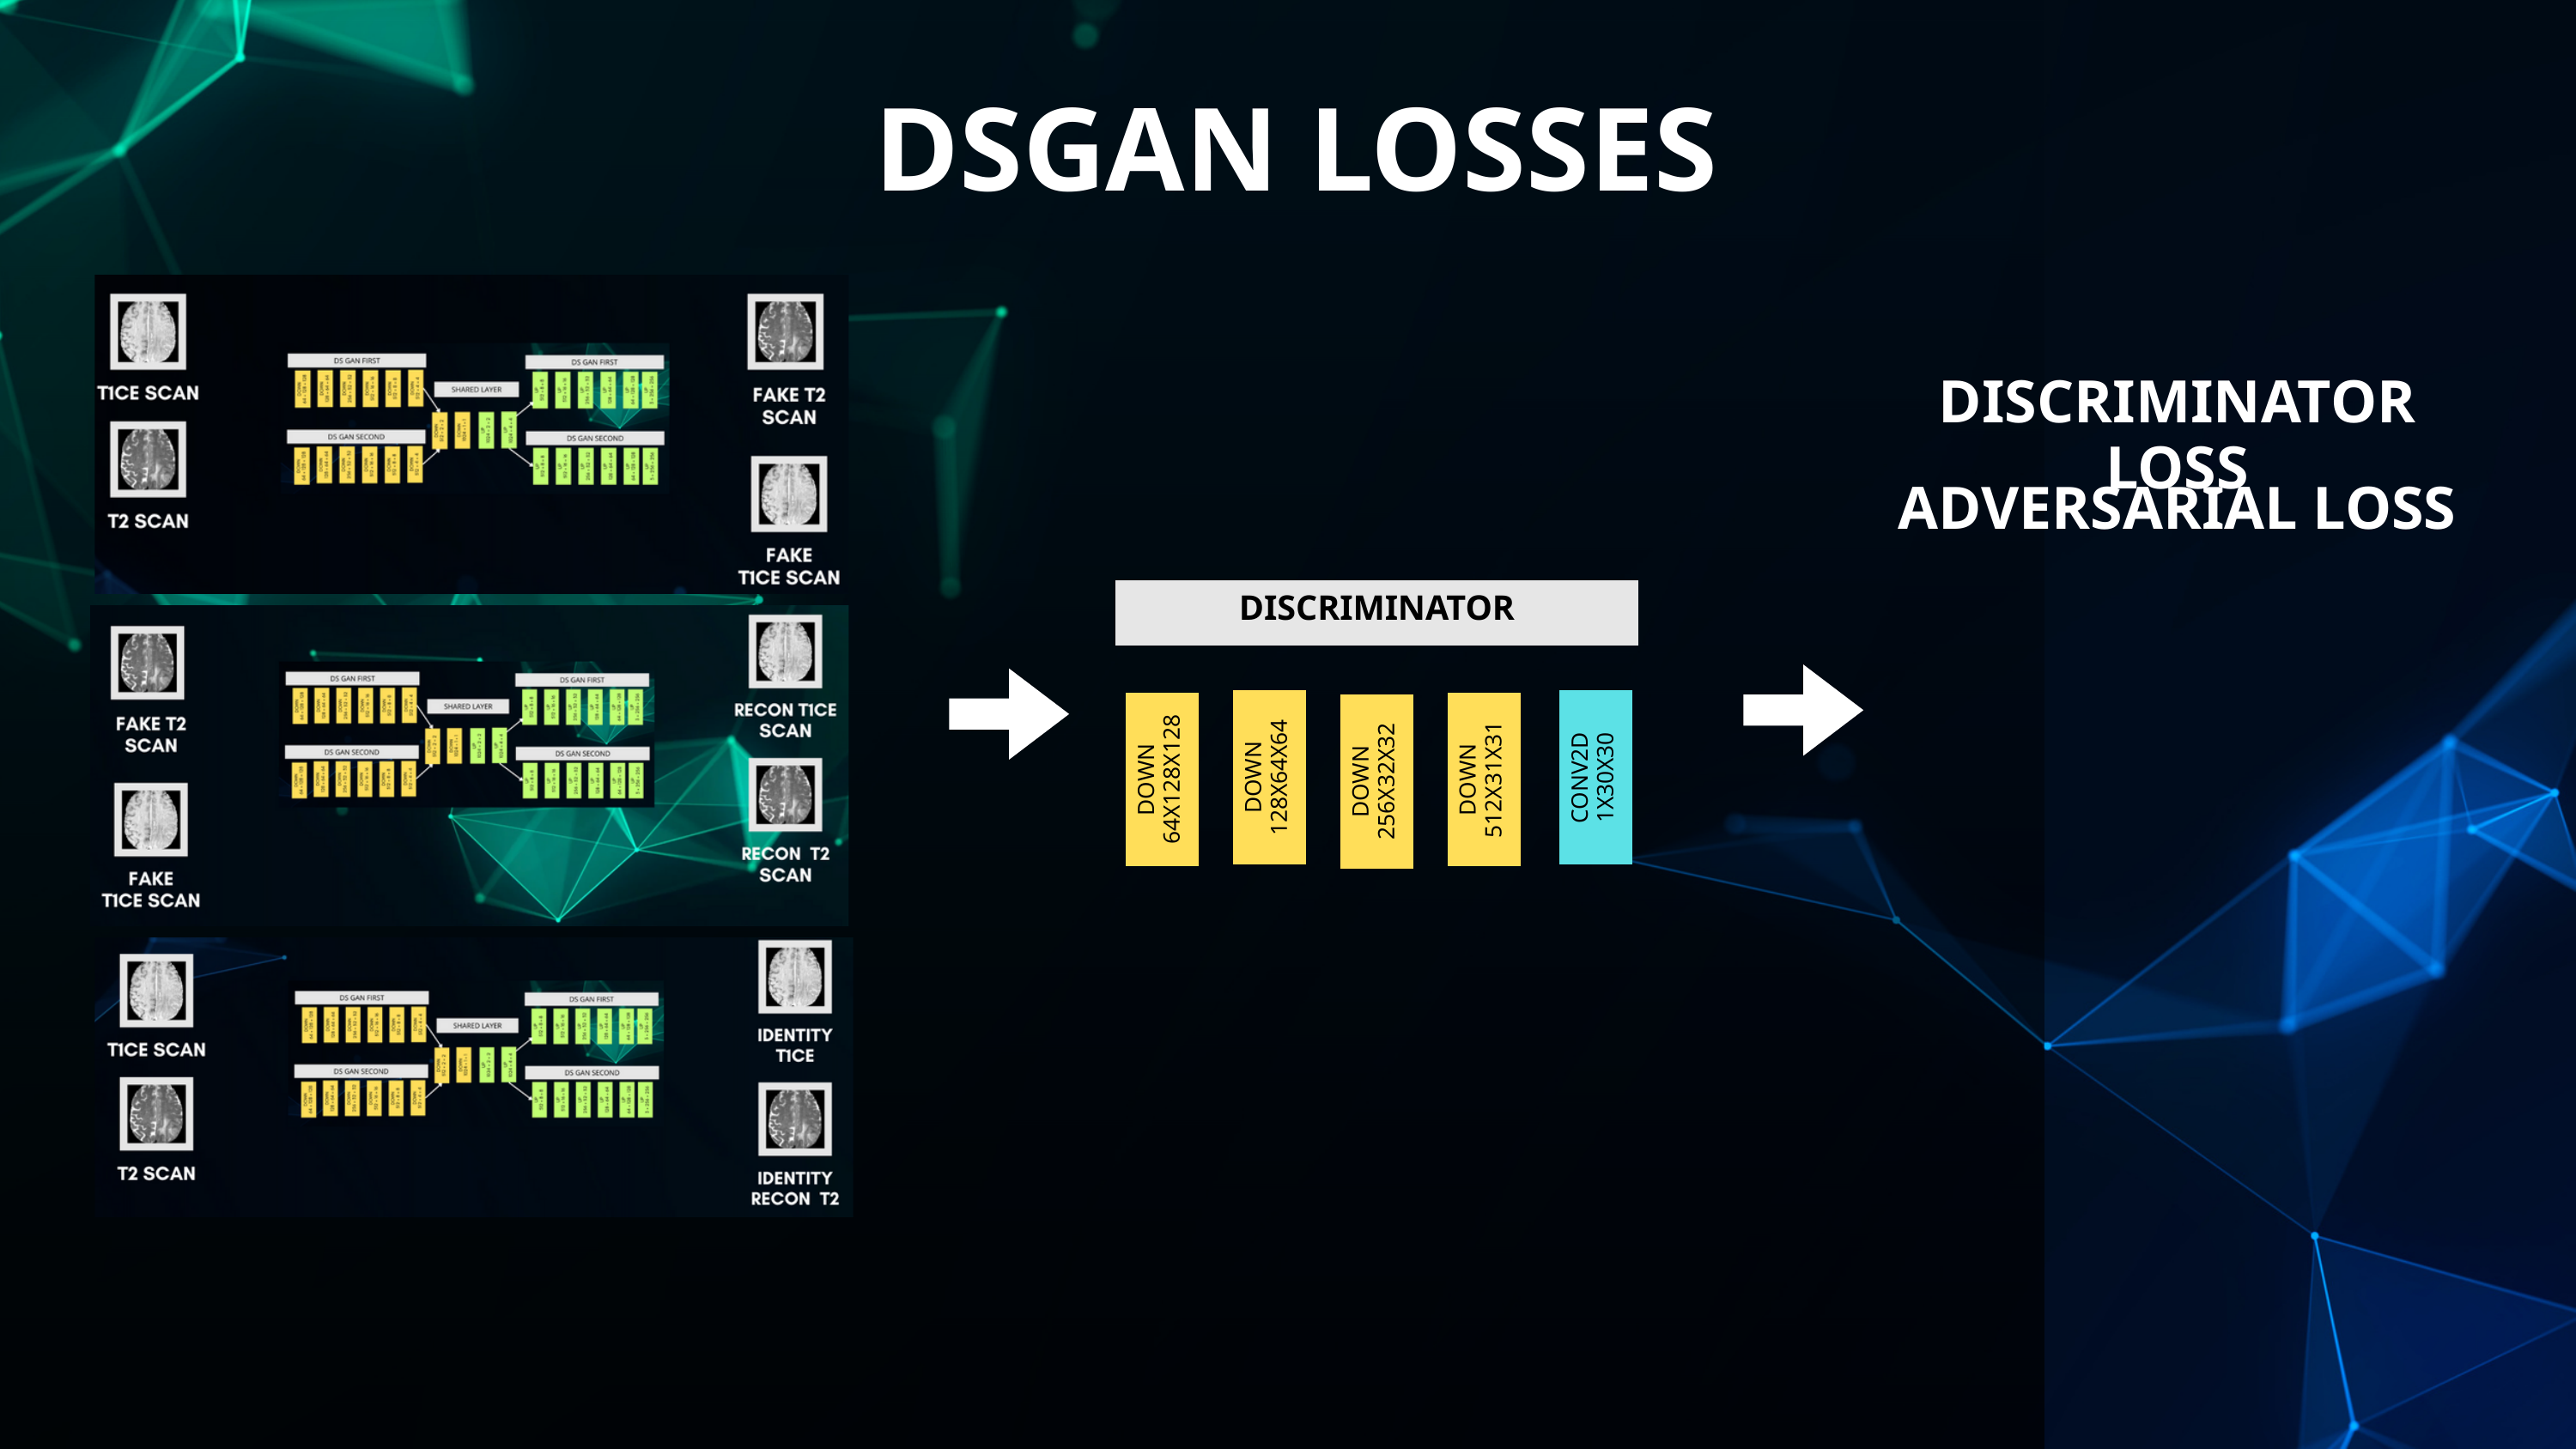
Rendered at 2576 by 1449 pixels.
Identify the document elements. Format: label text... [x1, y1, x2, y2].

text_box DOWN 512X31X31 [1524, 712, 1532, 847]
text_box [2044, 0, 2576, 1449]
text_box DOWN 64X128X128 [1203, 712, 1210, 847]
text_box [1558, 690, 1633, 865]
text_box [0, 0, 2044, 1449]
text_box CONV2D 1X30X30 [1637, 710, 1643, 846]
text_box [949, 668, 1070, 761]
text_box DOWN 256X32X32 [1418, 713, 1425, 850]
text_box DOWN 128X64X64 [1309, 710, 1317, 846]
text_box [90, 605, 849, 926]
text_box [1232, 690, 1306, 865]
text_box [1125, 692, 1200, 867]
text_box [1447, 692, 1521, 867]
text_box [94, 275, 849, 594]
text_box DSGAN LOSSES [737, 83, 1855, 215]
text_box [1115, 579, 1639, 646]
text_box [94, 937, 854, 1217]
text_box DISCRIMINATOR LOSS [1863, 367, 2492, 475]
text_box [1340, 694, 1413, 869]
text_box ADVERSARIAL LOSS [1863, 475, 2492, 542]
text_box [1743, 664, 1864, 756]
